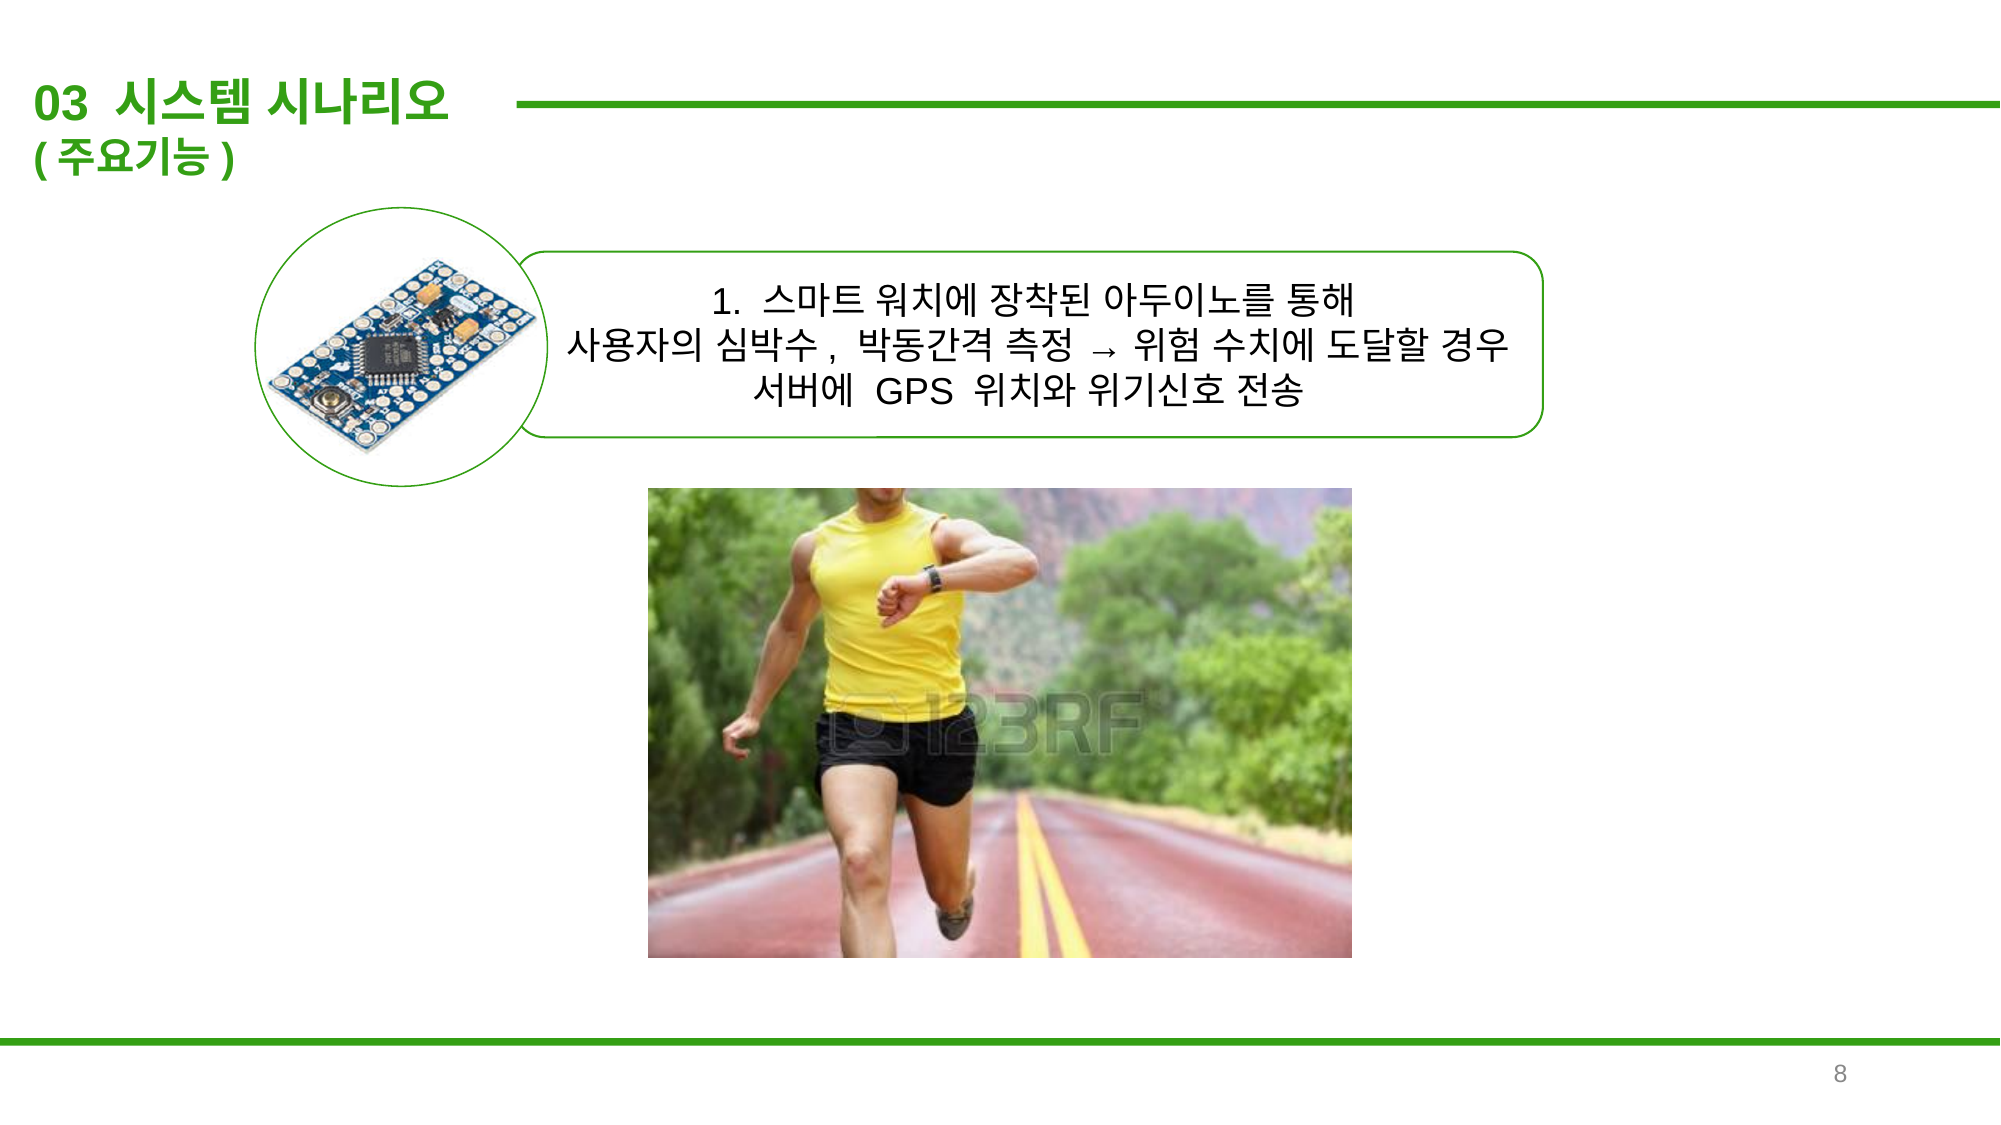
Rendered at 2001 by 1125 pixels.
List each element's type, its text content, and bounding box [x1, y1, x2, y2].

picture [648, 488, 1352, 958]
slide_number 8 [1412, 1042, 1863, 1103]
text_box 03 시스템 시나리오 (주요기능) [18, 62, 631, 139]
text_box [254, 207, 1544, 487]
text_box [0, 1038, 2000, 1046]
text_box [631, 100, 2000, 109]
